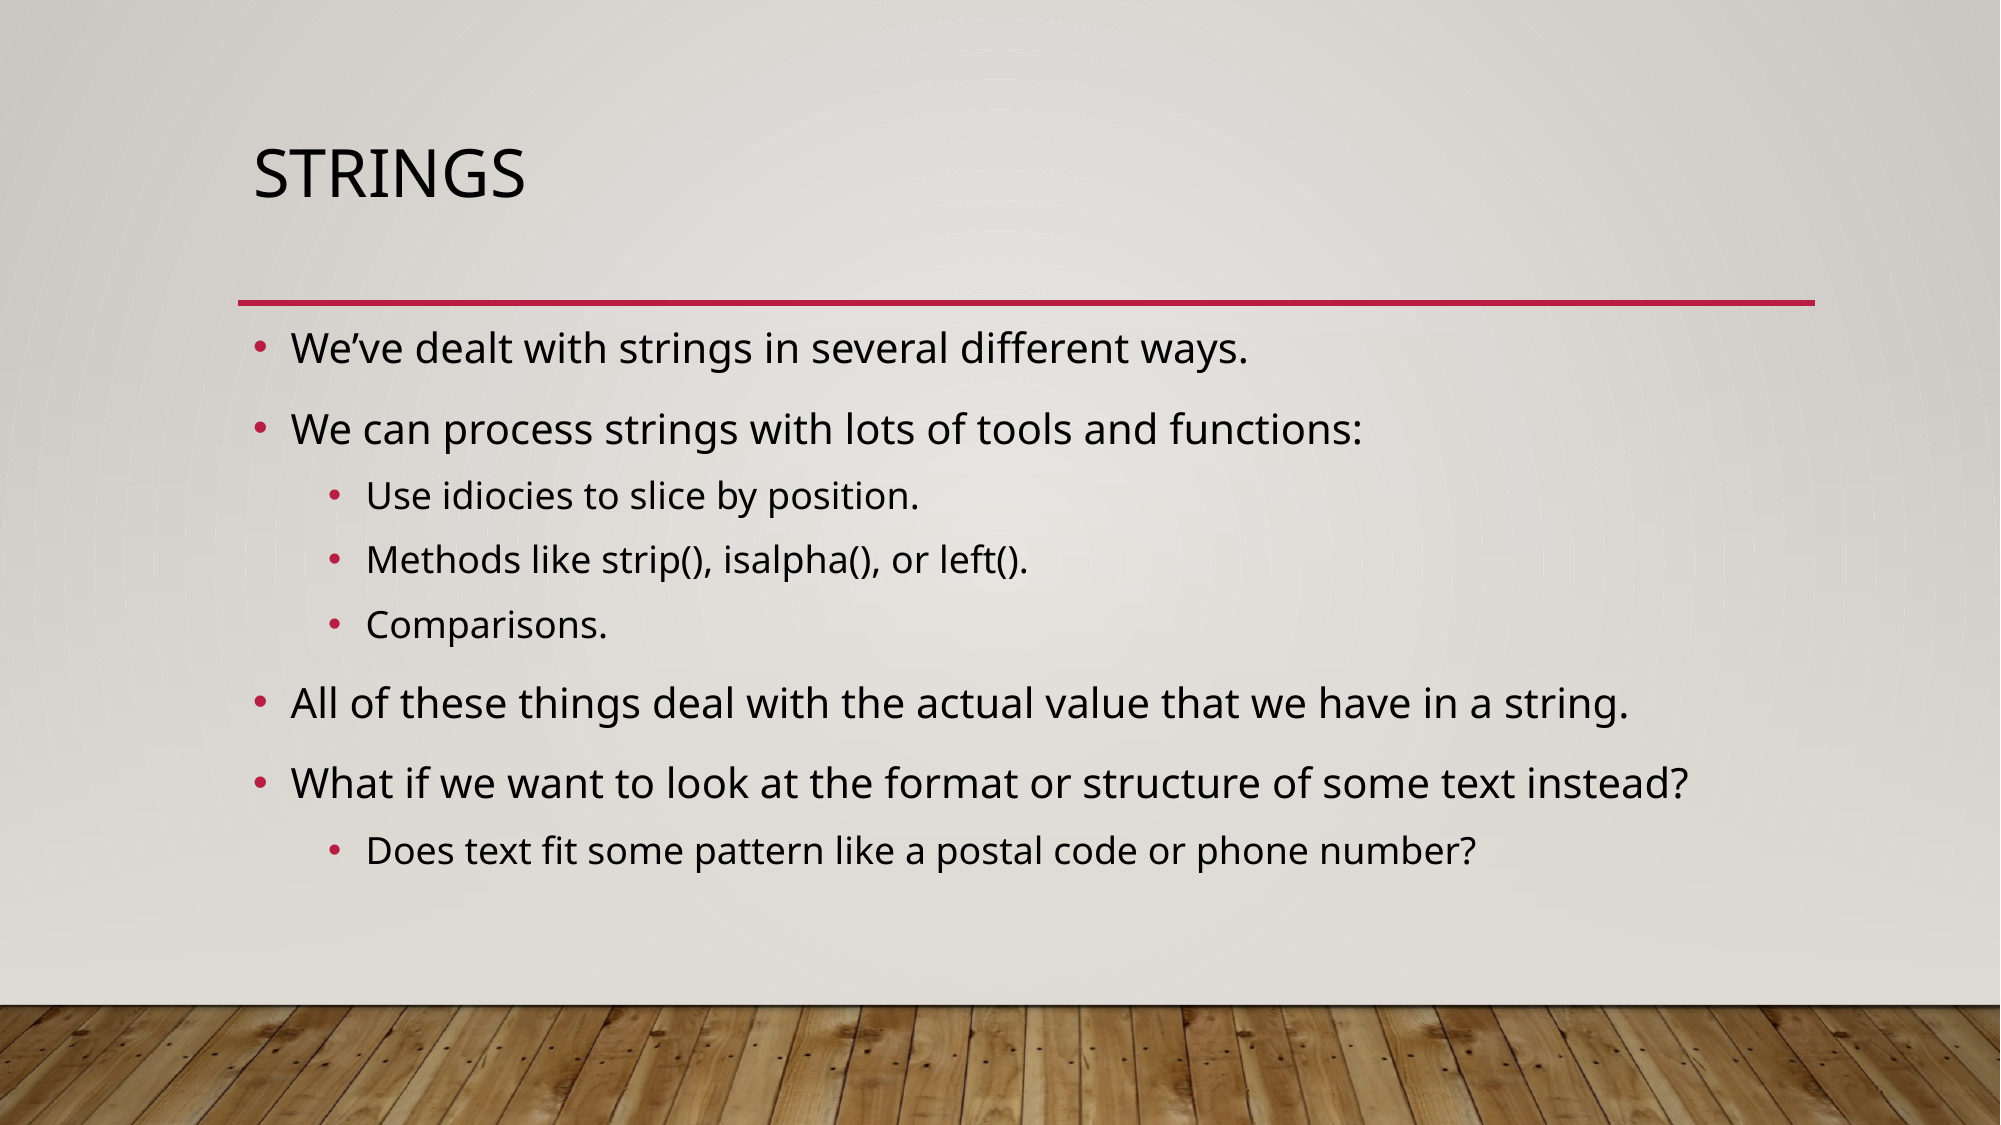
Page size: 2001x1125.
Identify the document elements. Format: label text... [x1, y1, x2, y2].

picture [0, 1005, 2000, 1125]
list We’ve dealt with strings in several different ways. We can process strings with lots of tools and functions: Use idiocies to slice by position. Methods like strip(), isalpha(), or left(). Comparisons. All of these things deal with the actual value that we have in a string. What if we want to look at the format or structure of some text instead? Does text fit some pattern like a postal code or phone number? [238, 304, 1814, 993]
title Strings [238, 131, 1814, 304]
